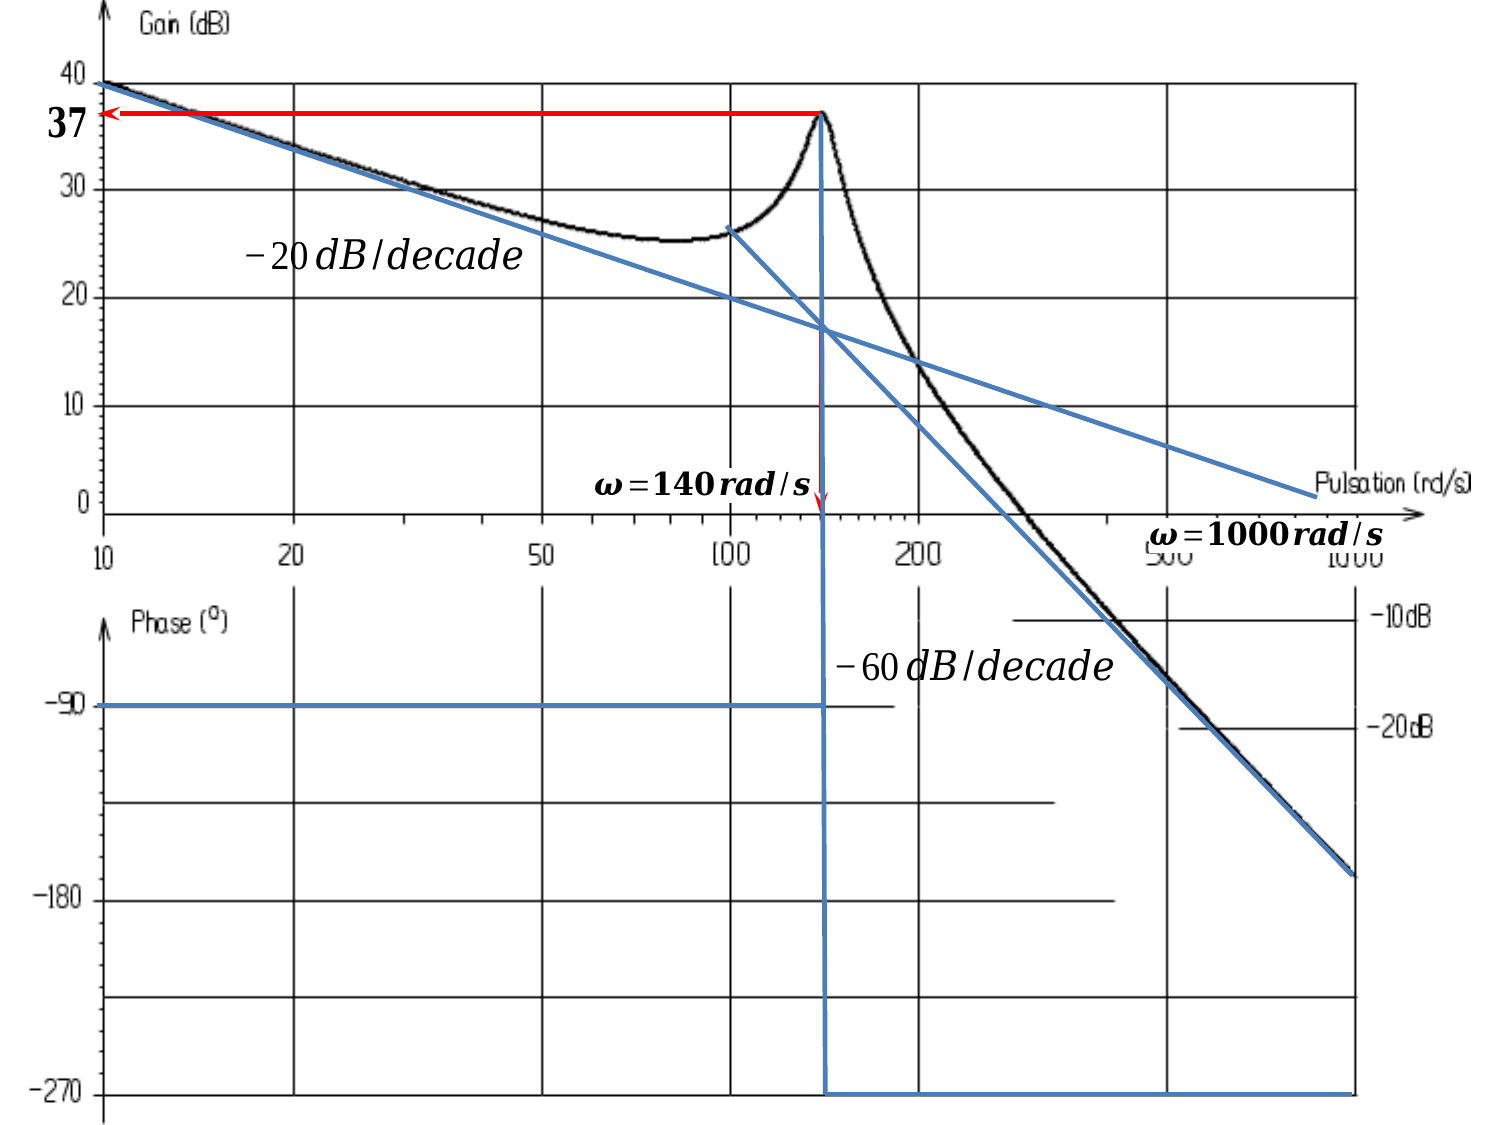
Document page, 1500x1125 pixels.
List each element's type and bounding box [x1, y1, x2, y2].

text_box [726, 507, 815, 704]
text_box [830, 225, 1353, 876]
text_box [726, 713, 815, 876]
text_box [96, 82, 1318, 498]
text_box [820, 113, 826, 1095]
picture [29, 0, 1471, 1125]
